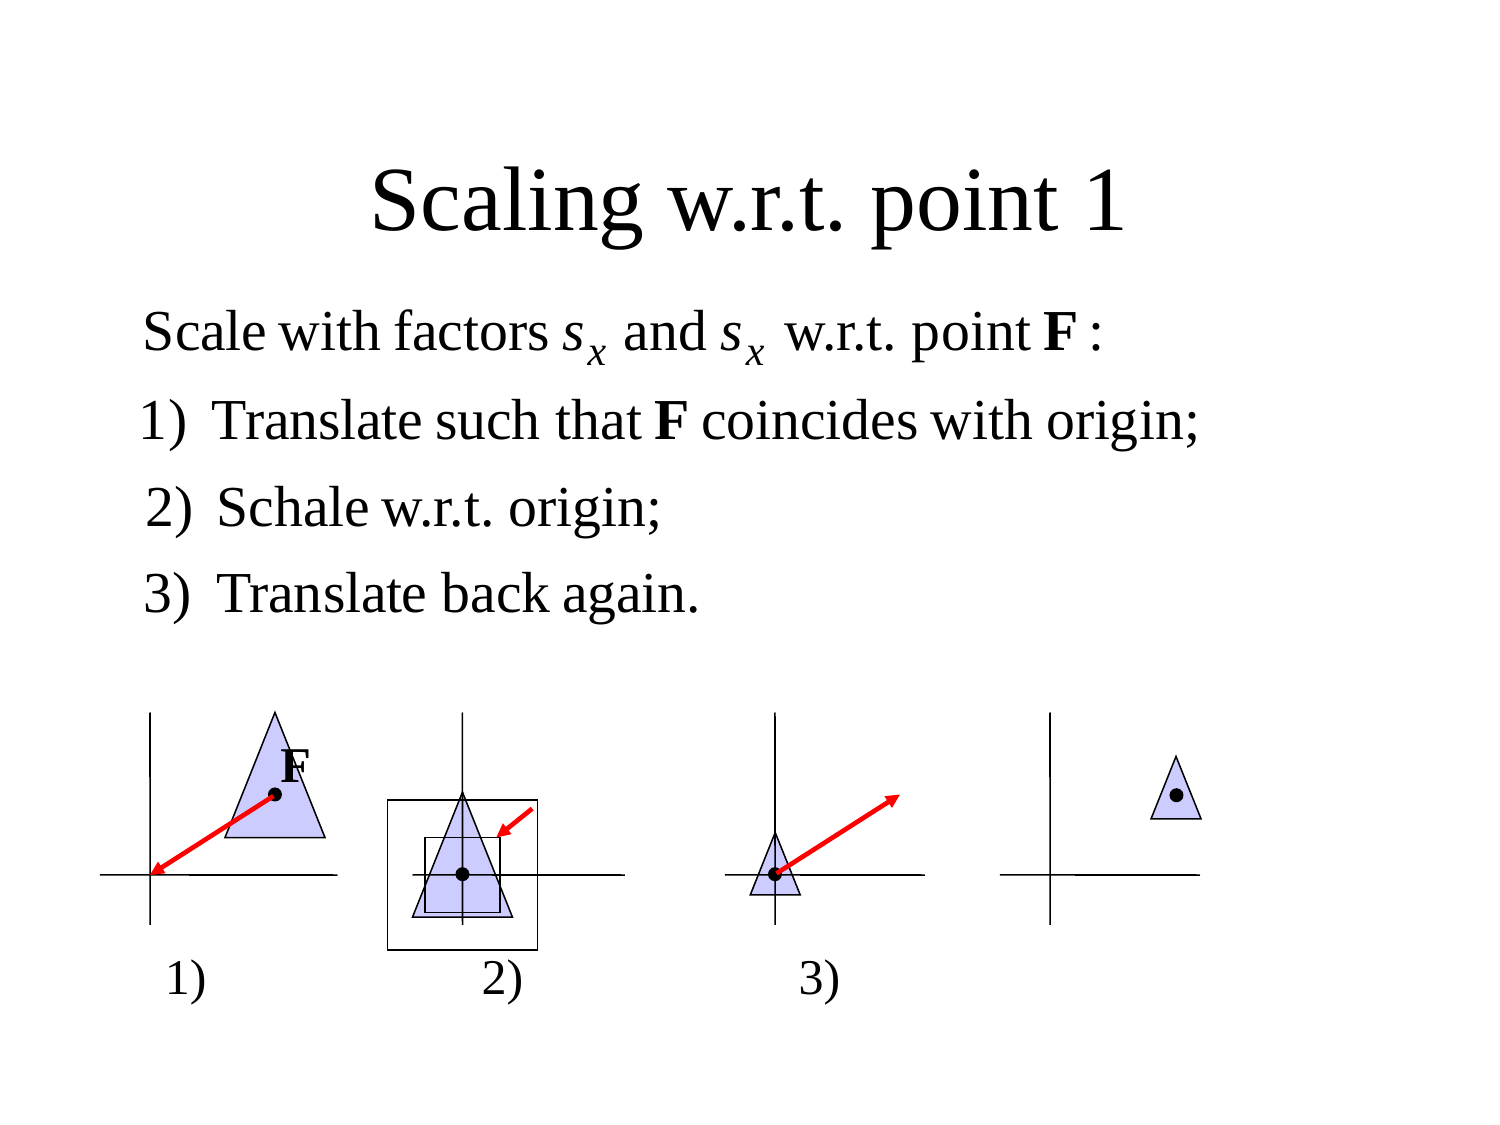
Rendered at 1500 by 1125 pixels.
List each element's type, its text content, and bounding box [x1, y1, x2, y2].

text_box [270, 712, 280, 724]
text_box [225, 800, 325, 838]
text_box [768, 875, 775, 881]
text_box [230, 737, 265, 823]
text_box 1) 2) 3) [150, 937, 856, 1013]
text_box [496, 808, 533, 838]
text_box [135, 290, 1211, 639]
text_box [768, 867, 775, 874]
text_box [424, 837, 500, 913]
text_box [1151, 756, 1202, 819]
text_box F [265, 724, 326, 800]
text_box [750, 875, 775, 895]
text_box [1170, 788, 1183, 802]
text_box [387, 799, 538, 950]
text_box [776, 875, 801, 895]
text_box [781, 866, 792, 874]
text_box [776, 794, 901, 874]
text_box [758, 833, 775, 874]
title Scaling w.r.t. point 1 [112, 99, 1388, 288]
text_box [150, 800, 268, 875]
text_box [776, 834, 789, 870]
